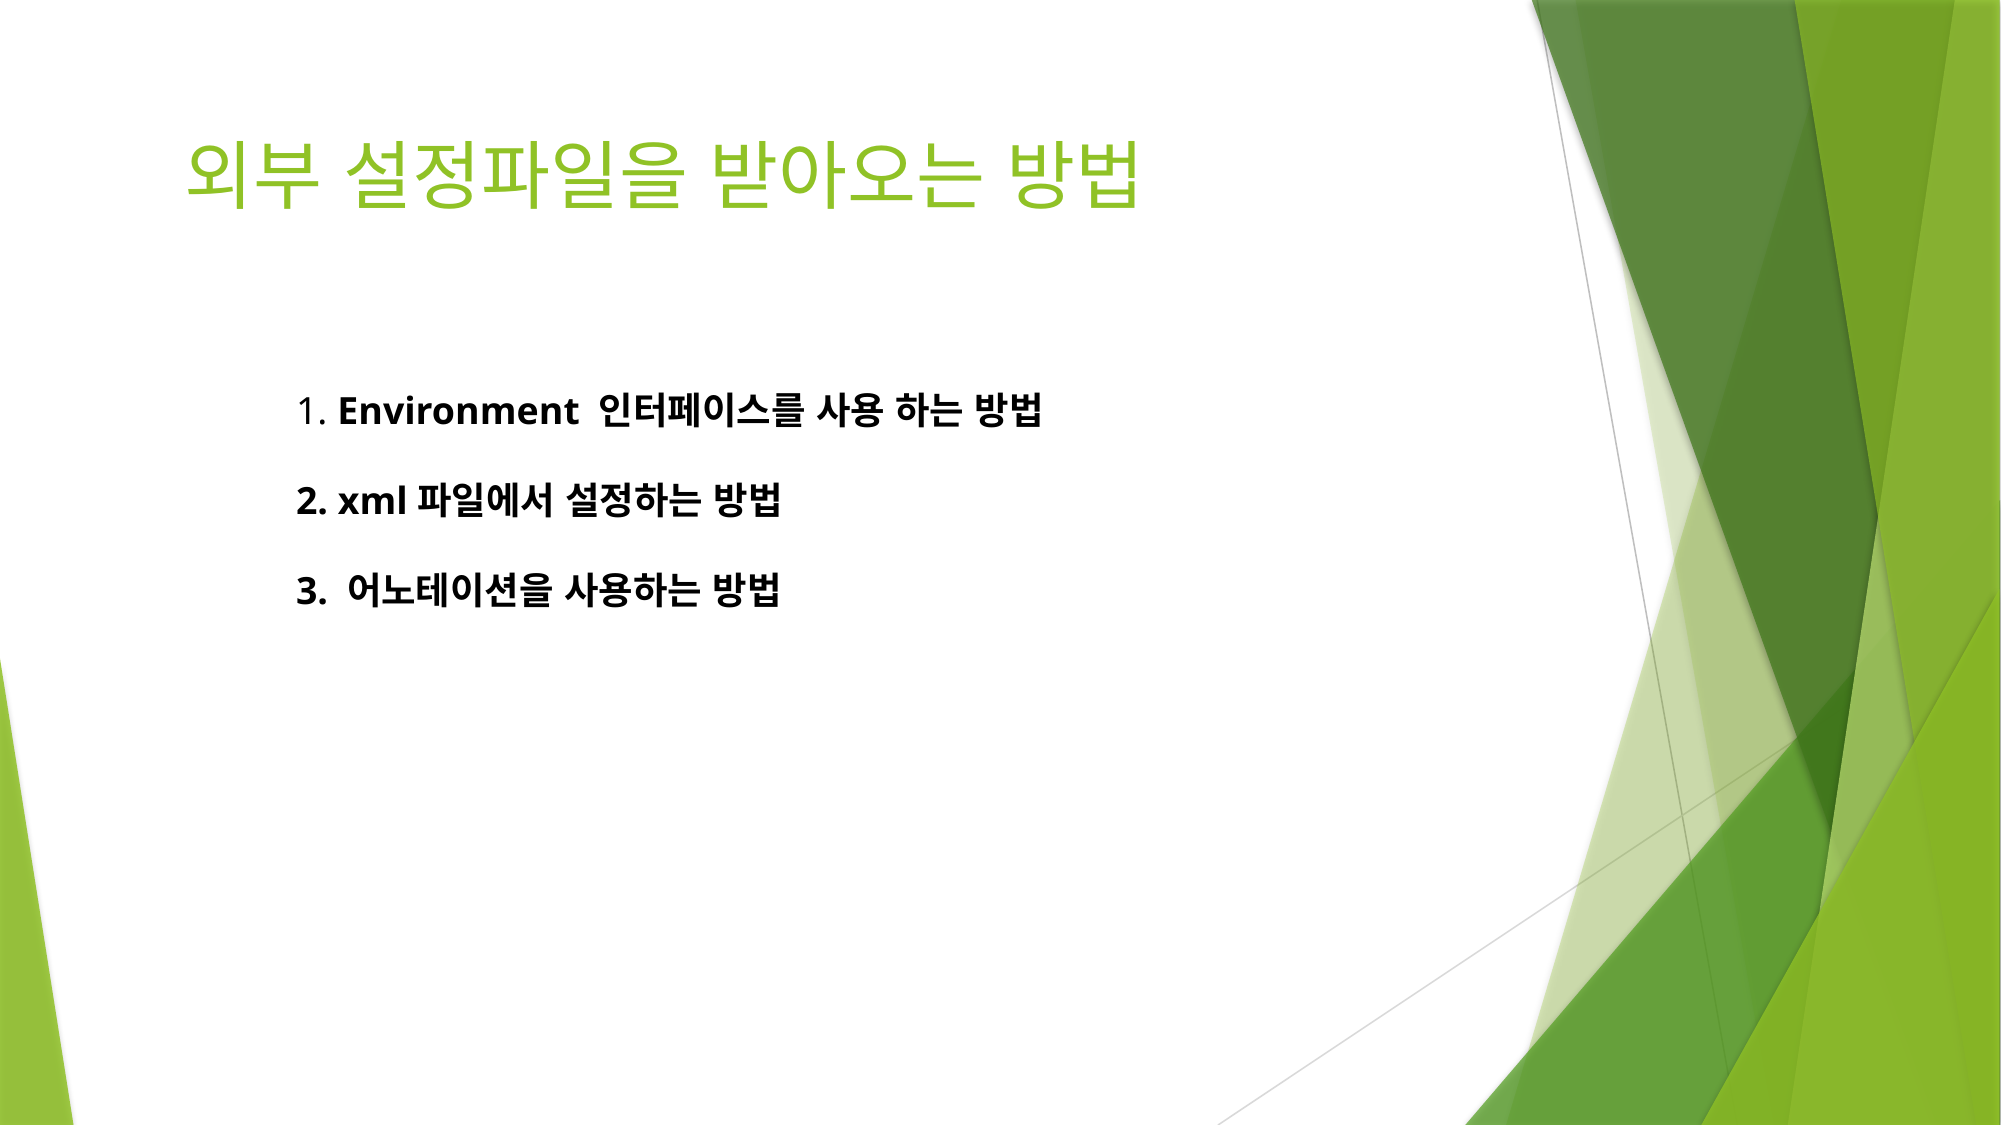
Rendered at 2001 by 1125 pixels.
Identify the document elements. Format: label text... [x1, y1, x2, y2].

title 외부 설정파일을 받아오는 방법 [169, 121, 1250, 235]
text_box 1. Environment 인터페이스를 사용 하는 방법 2. xml파일에서 설정하는 방법 3. 어노테이션을 사용하는 방법 [281, 379, 1346, 665]
